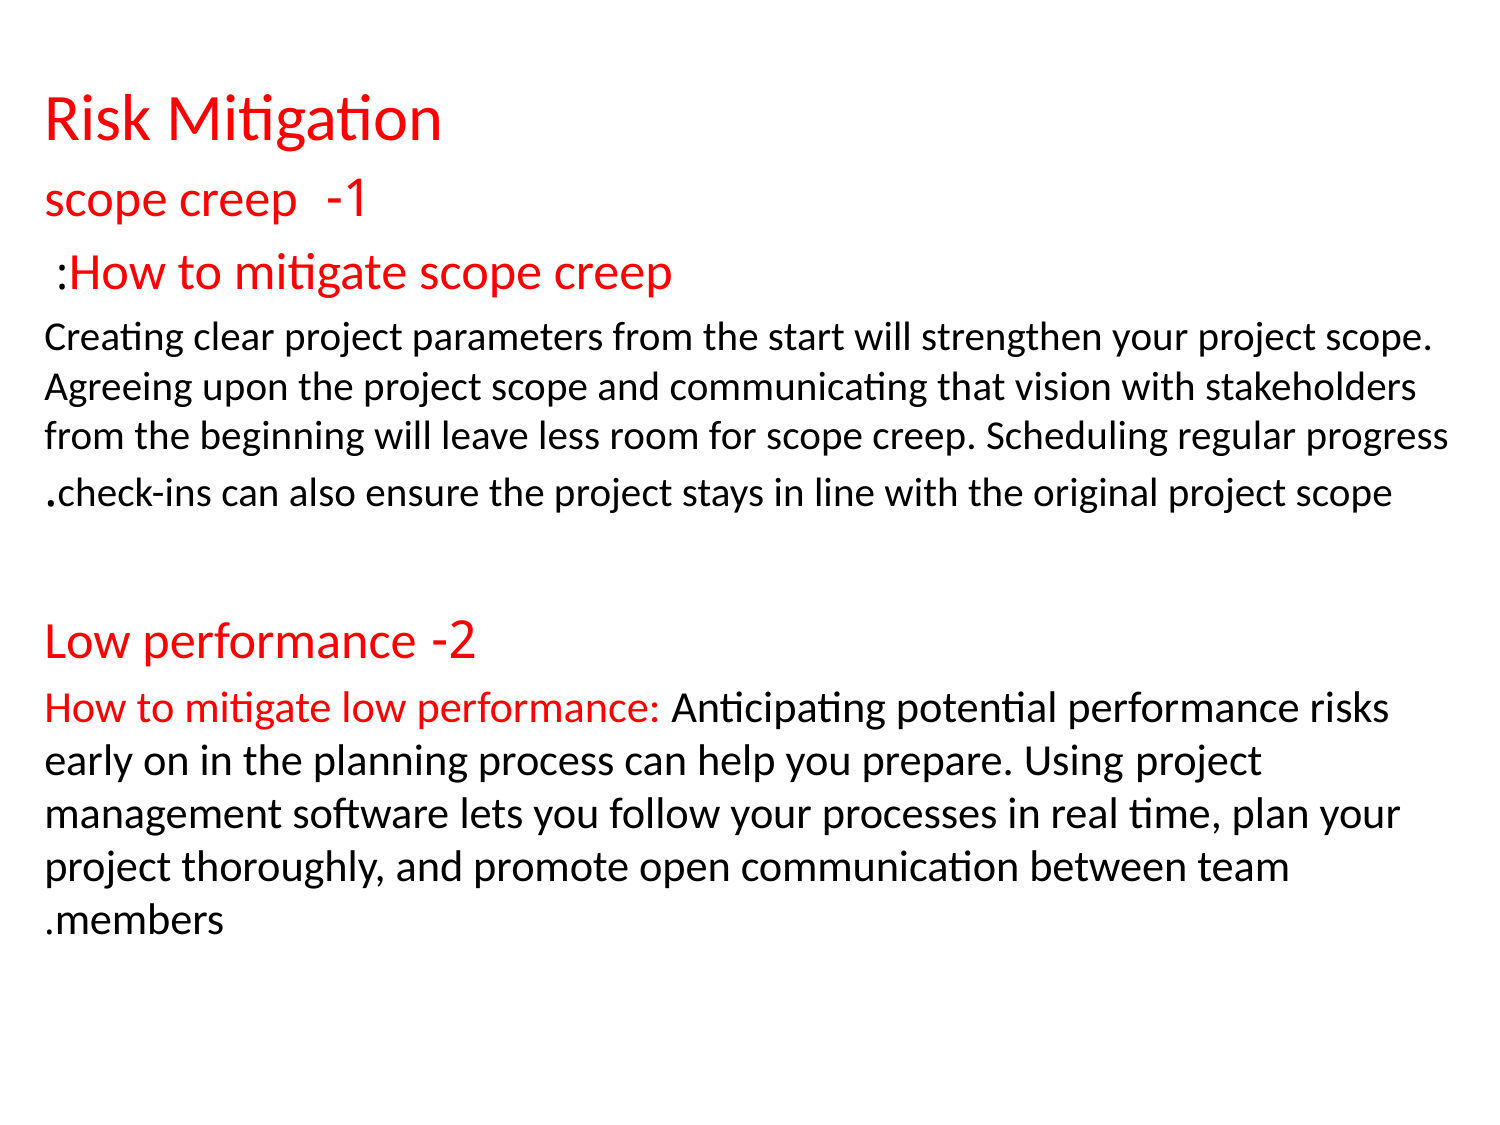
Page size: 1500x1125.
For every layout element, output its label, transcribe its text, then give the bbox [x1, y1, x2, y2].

list Risk Mitigation 1- scope creep How to mitigate scope creep: Creating clear project parameters from the start will strengthen your project scope. Agreeing upon the project scope and communicating that vision with stakeholders from the beginning will leave less room for scope creep. Scheduling regular progress check-ins can also ensure the project stays in line with the original project scope. 2- Low performance How to mitigate low performance: Anticipating potential performance risks early on in the planning process can help you prepare. Using project management software lets you follow your processes in real time, plan your project thoroughly, and promote open communication between team members. [29, 66, 1483, 1083]
